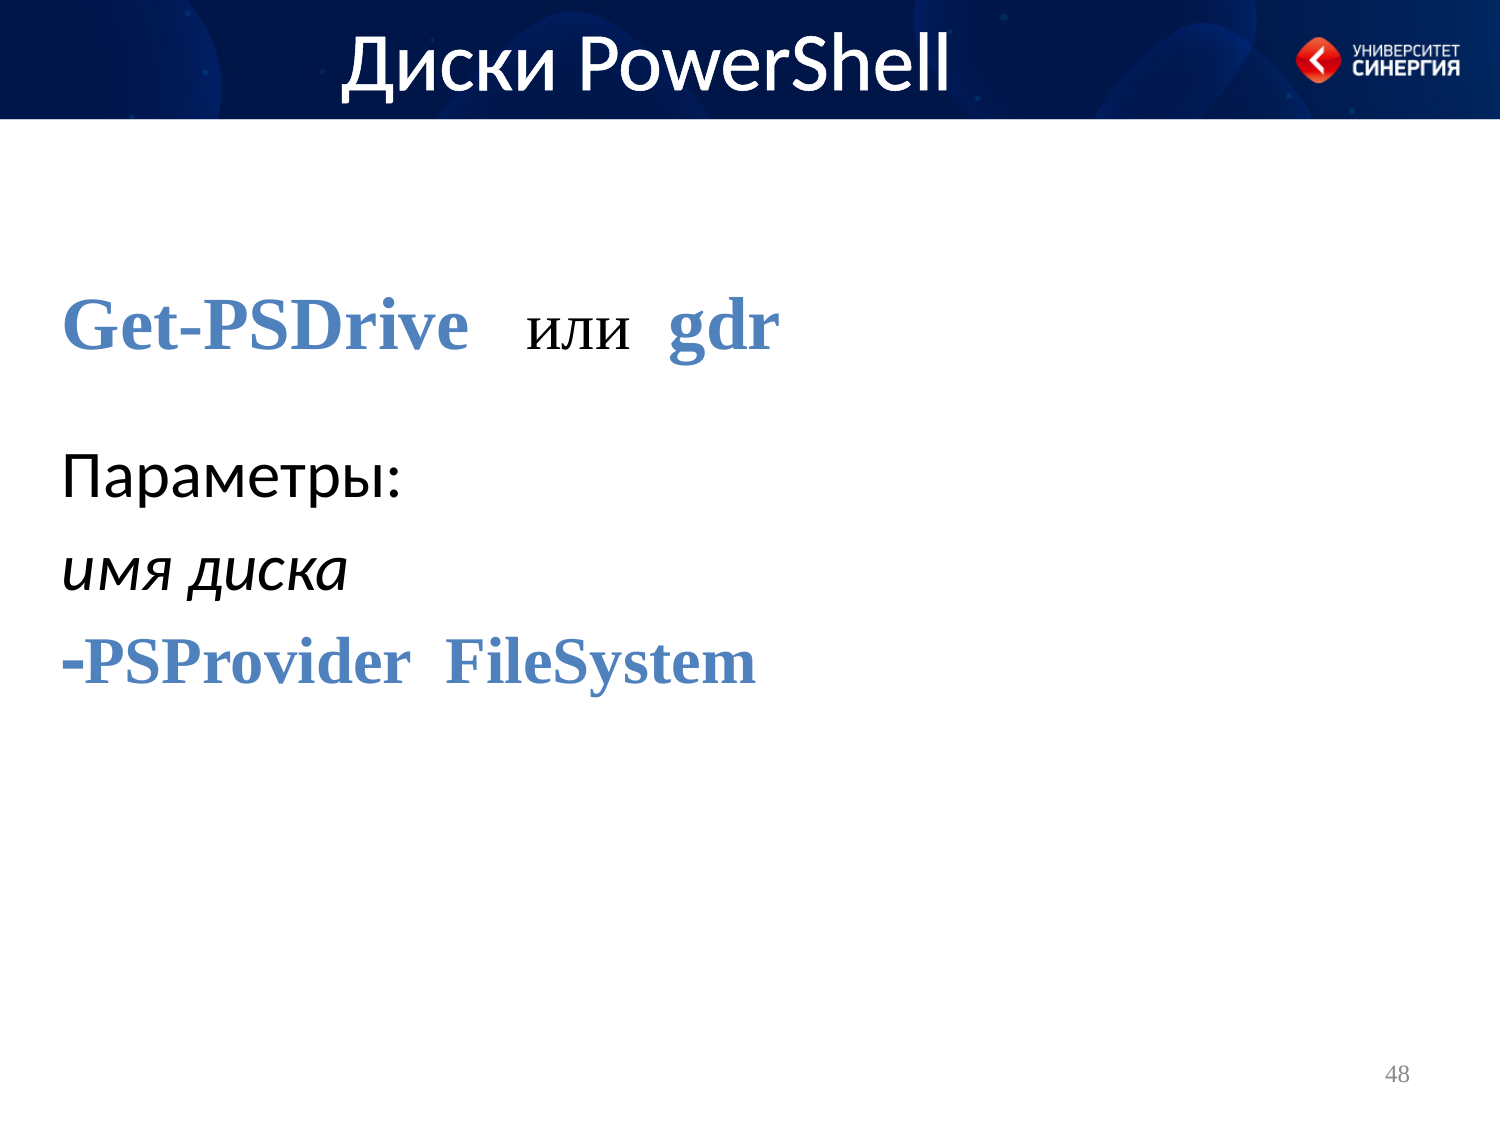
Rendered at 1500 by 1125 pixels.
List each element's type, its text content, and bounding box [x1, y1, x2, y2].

title Диски PowerShell [0, 0, 1294, 114]
picture [0, 0, 1500, 1125]
slide_number 48 [1074, 1042, 1426, 1103]
text_box Get-PSDrive или gdr Параметры: имя диска PSProvider FileSystem [46, 267, 1454, 1020]
